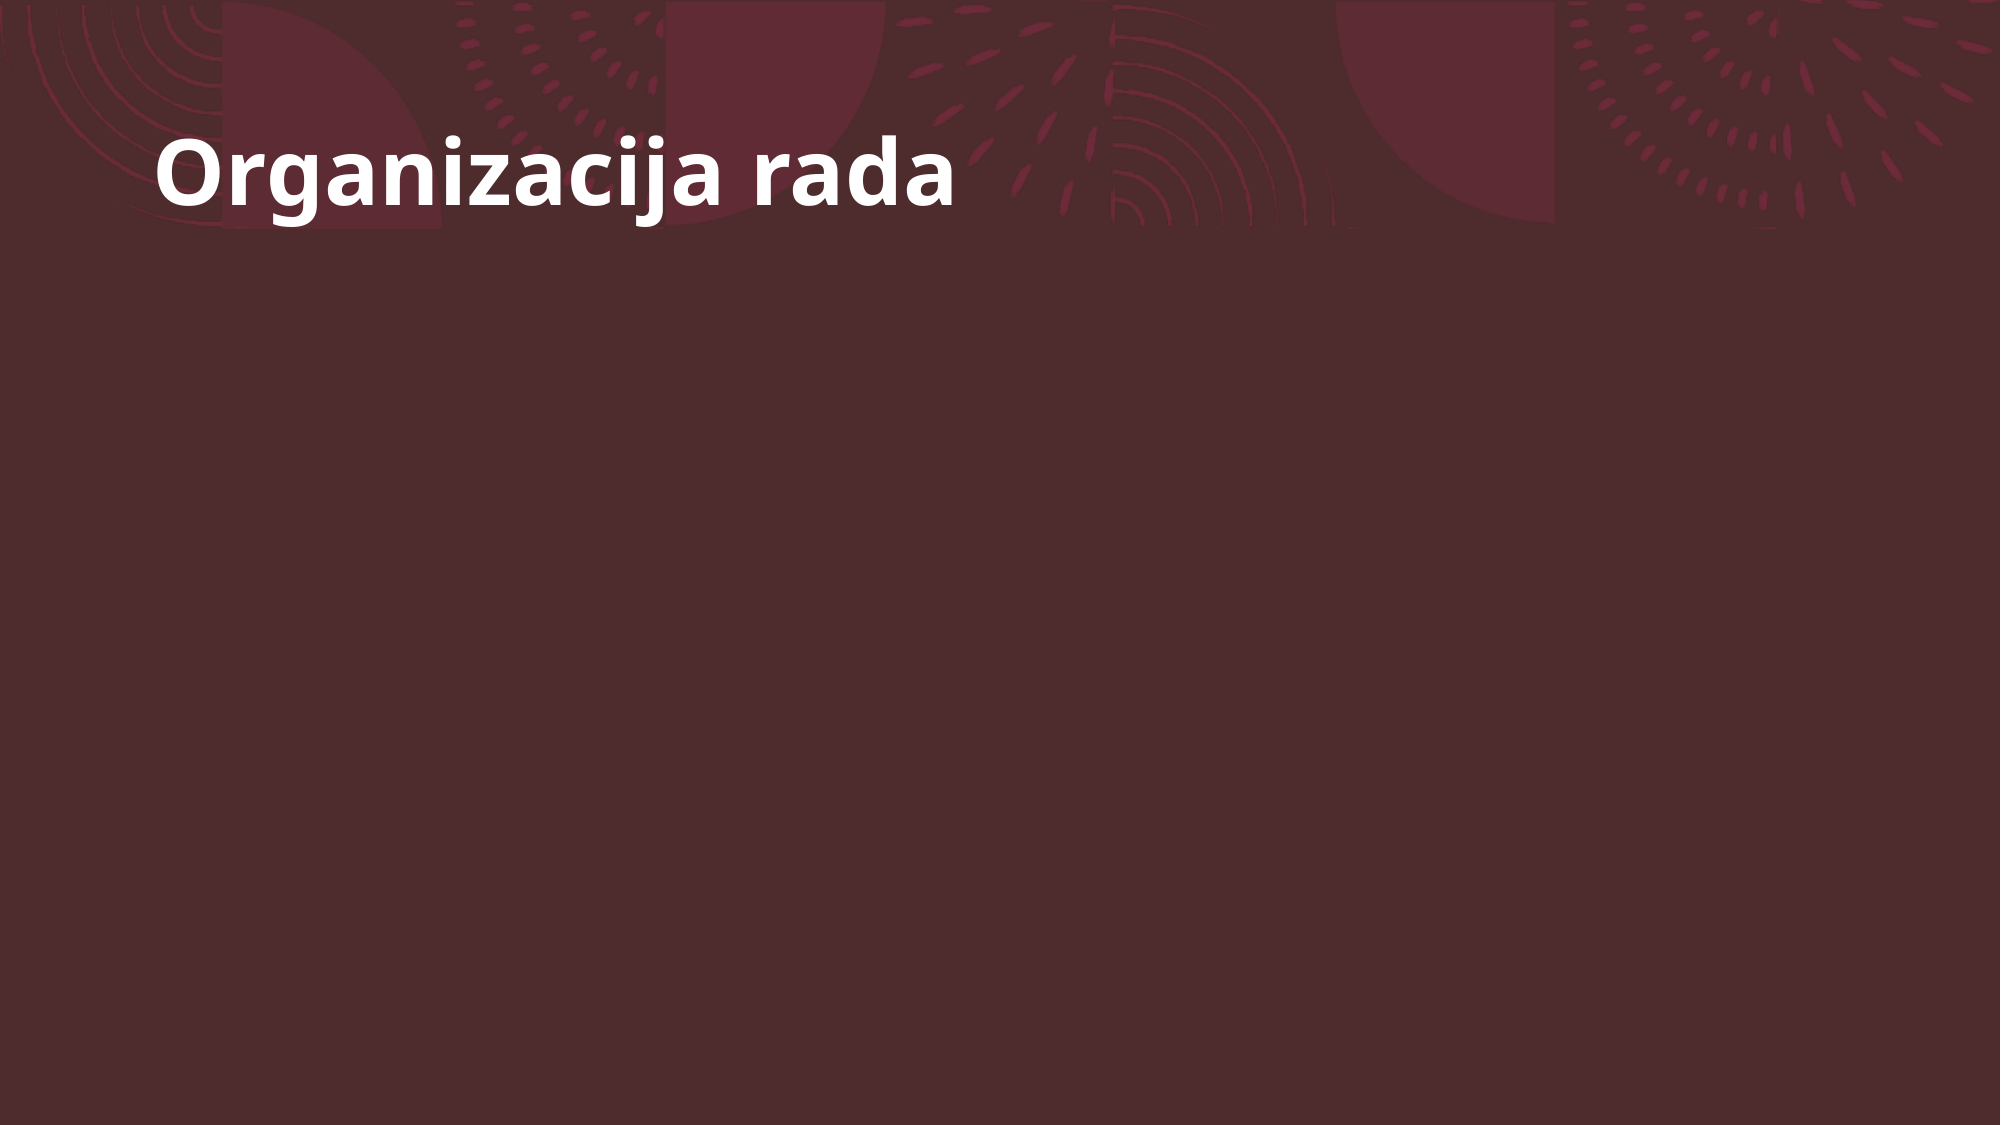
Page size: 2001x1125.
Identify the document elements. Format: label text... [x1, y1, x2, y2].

title Organizacija rada [137, 60, 1863, 278]
